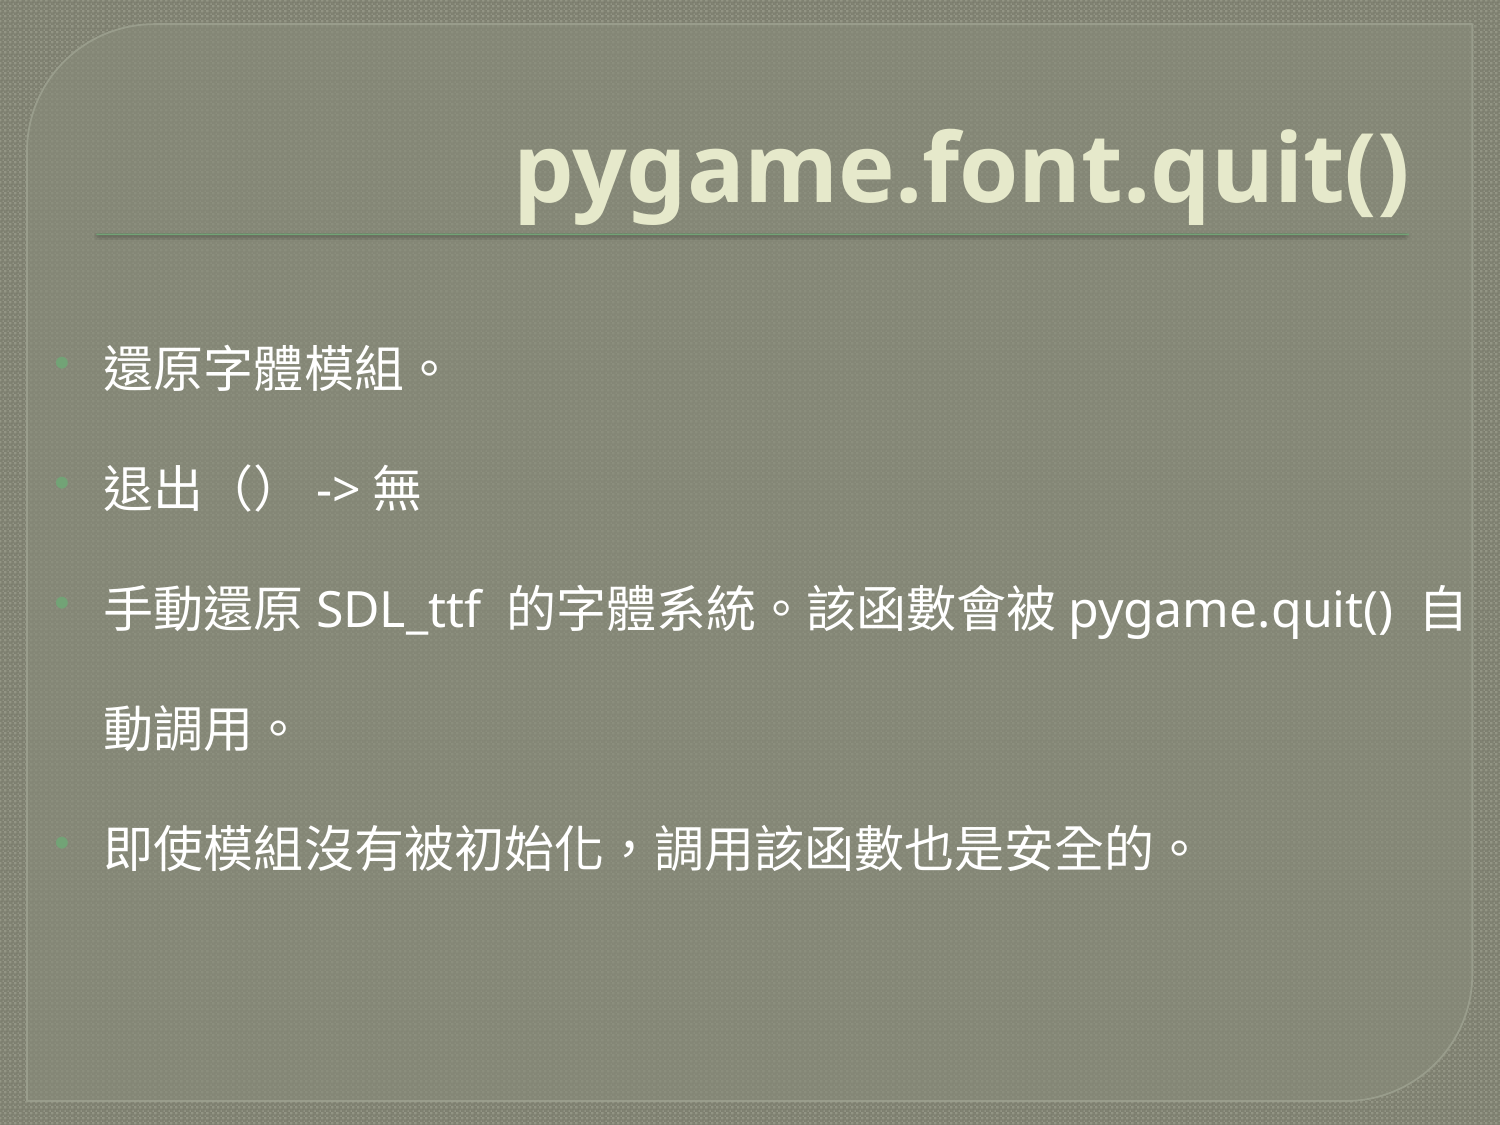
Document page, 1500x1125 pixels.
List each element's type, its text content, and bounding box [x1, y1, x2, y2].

title pygame.font.quit() [75, 41, 1425, 230]
list 還原字體模組。 退出（）->無 手動還原SDL_ttf 的字體系統。該函數會被pygame.quit() 自動調用。 即使模組沒有被初始化，調用該函數也是安全的。 [41, 270, 1500, 1013]
